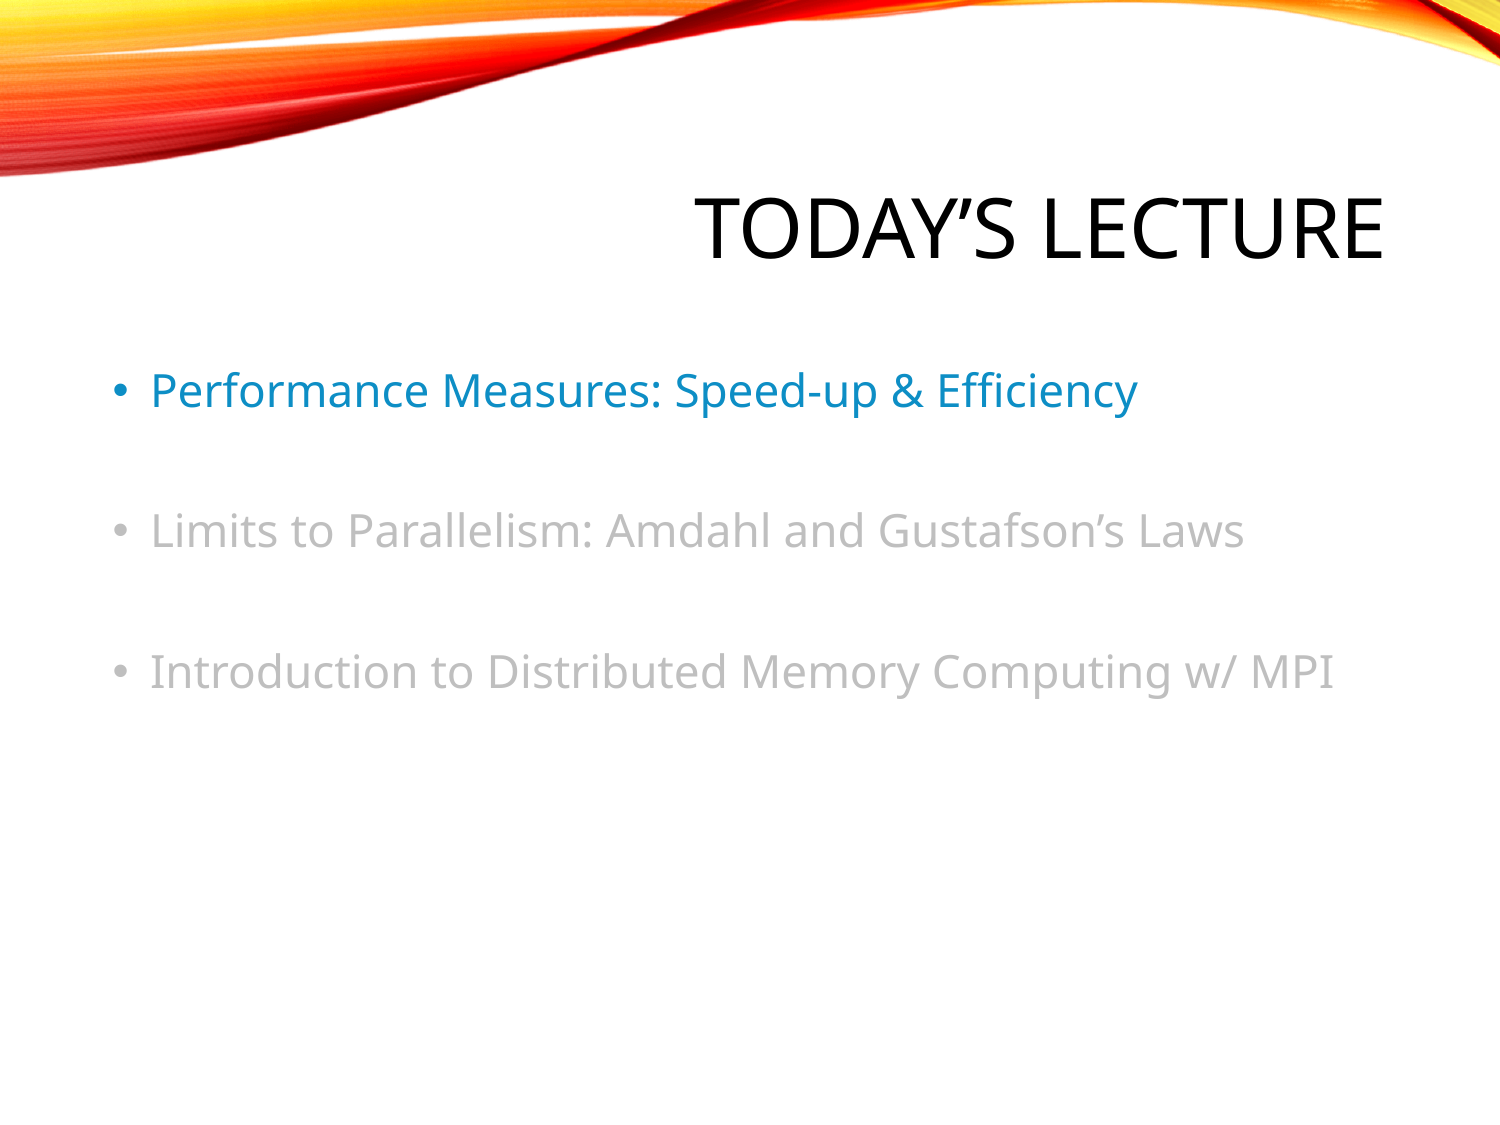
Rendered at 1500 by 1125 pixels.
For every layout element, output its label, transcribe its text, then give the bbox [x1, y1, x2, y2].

list Performance Measures: Speed-up & Efficiency Limits to Parallelism: Amdahl and Gustafson’s Laws Introduction to Distributed Memory Computing w/ MPI [97, 360, 1403, 1028]
title Today’s lecture [356, 125, 1403, 338]
picture [0, 0, 1500, 178]
